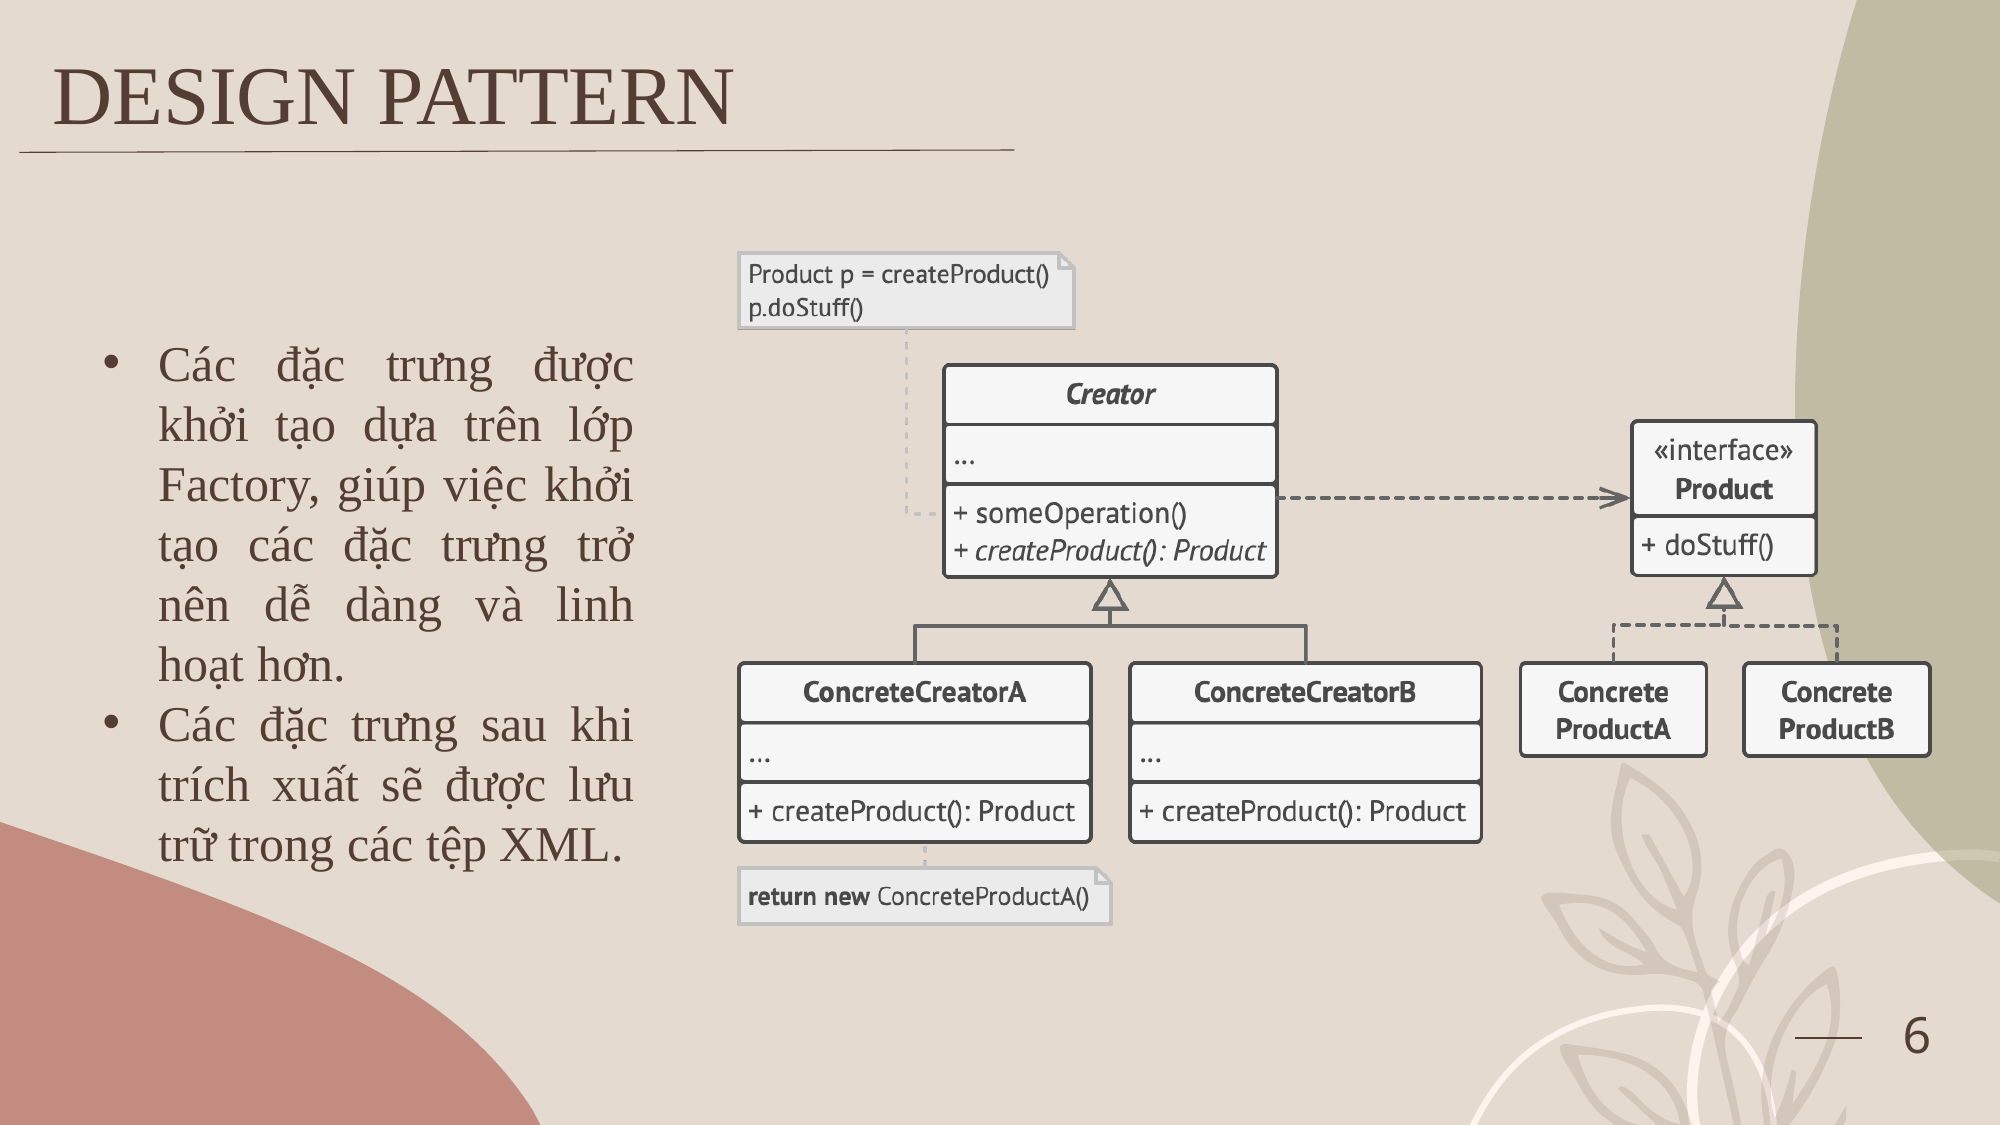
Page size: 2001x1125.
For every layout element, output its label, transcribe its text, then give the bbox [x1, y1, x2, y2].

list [719, 234, 1948, 942]
text_box Các đặc trưng được khởi tạo dựa trên lớp Factory, giúp việc khởi tạo các đặc trưng trở nên dễ dàng và linh hoạt hơn. Các đặc trưng sau khi trích xuất sẽ được lưu trữ trong các tệp XML. [87, 323, 650, 879]
title DESIGN PATTERN [37, 0, 1274, 150]
slide_number 6 [1862, 964, 1972, 1112]
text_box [19, 149, 1015, 153]
